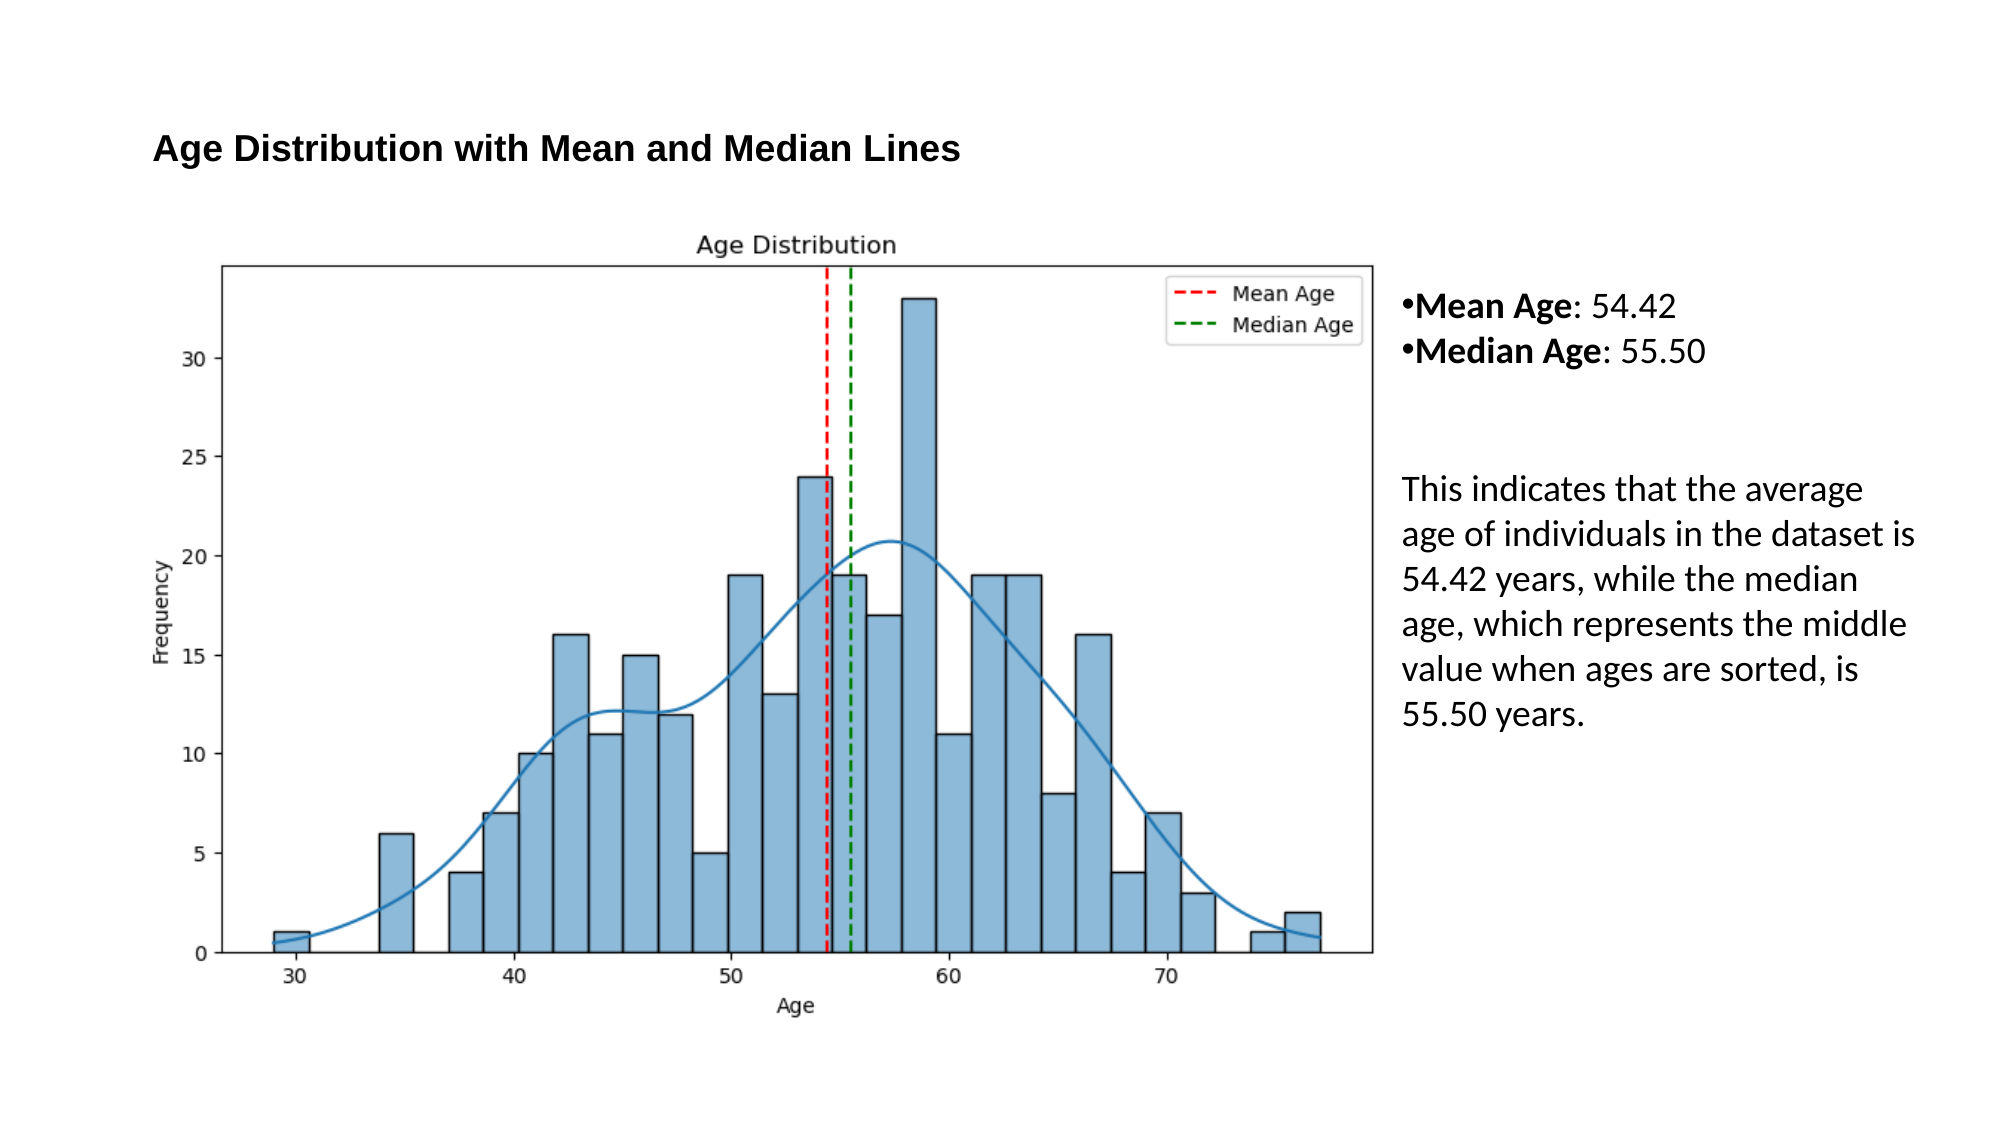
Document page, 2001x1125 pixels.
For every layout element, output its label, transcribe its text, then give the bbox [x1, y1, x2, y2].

title Age Distribution with Mean and Median Lines [137, 67, 984, 221]
text_box Mean Age: 54.42 Median Age: 55.50 [1387, 273, 1889, 379]
text_box This indicates that the average age of individuals in the dataset is 54.42 years, while the median age, which represents the middle value when ages are sorted, is 55.50 years. [1387, 456, 1941, 742]
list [137, 221, 1387, 1031]
